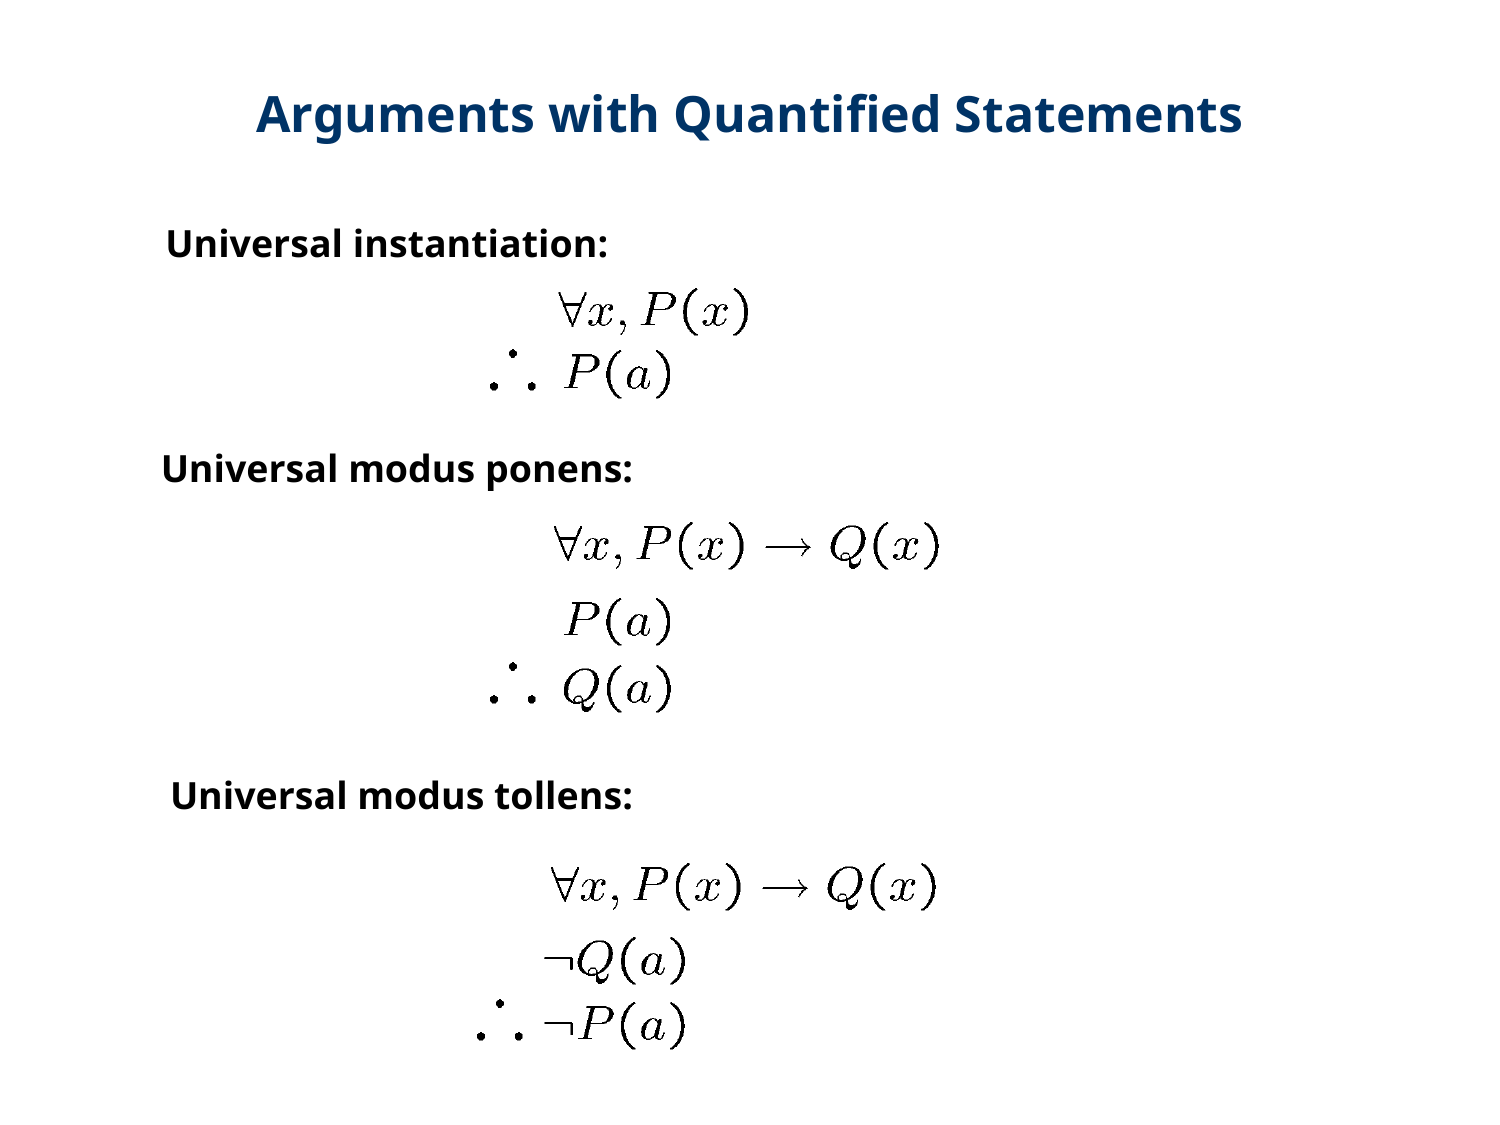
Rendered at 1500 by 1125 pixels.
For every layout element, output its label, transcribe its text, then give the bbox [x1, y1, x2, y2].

text_box Universal instantiation: [150, 212, 624, 273]
picture [561, 597, 672, 647]
picture [561, 663, 672, 713]
text_box Universal modus ponens: [146, 437, 649, 498]
text_box Arguments with Quantified Statements [241, 74, 1259, 150]
picture [561, 349, 672, 399]
text_box Universal modus tollens: [155, 764, 649, 825]
picture [486, 661, 538, 706]
picture [486, 349, 538, 394]
picture [541, 1000, 686, 1051]
picture [555, 286, 751, 337]
picture [551, 520, 940, 571]
picture [549, 861, 938, 912]
picture [474, 999, 526, 1044]
picture [542, 935, 686, 986]
